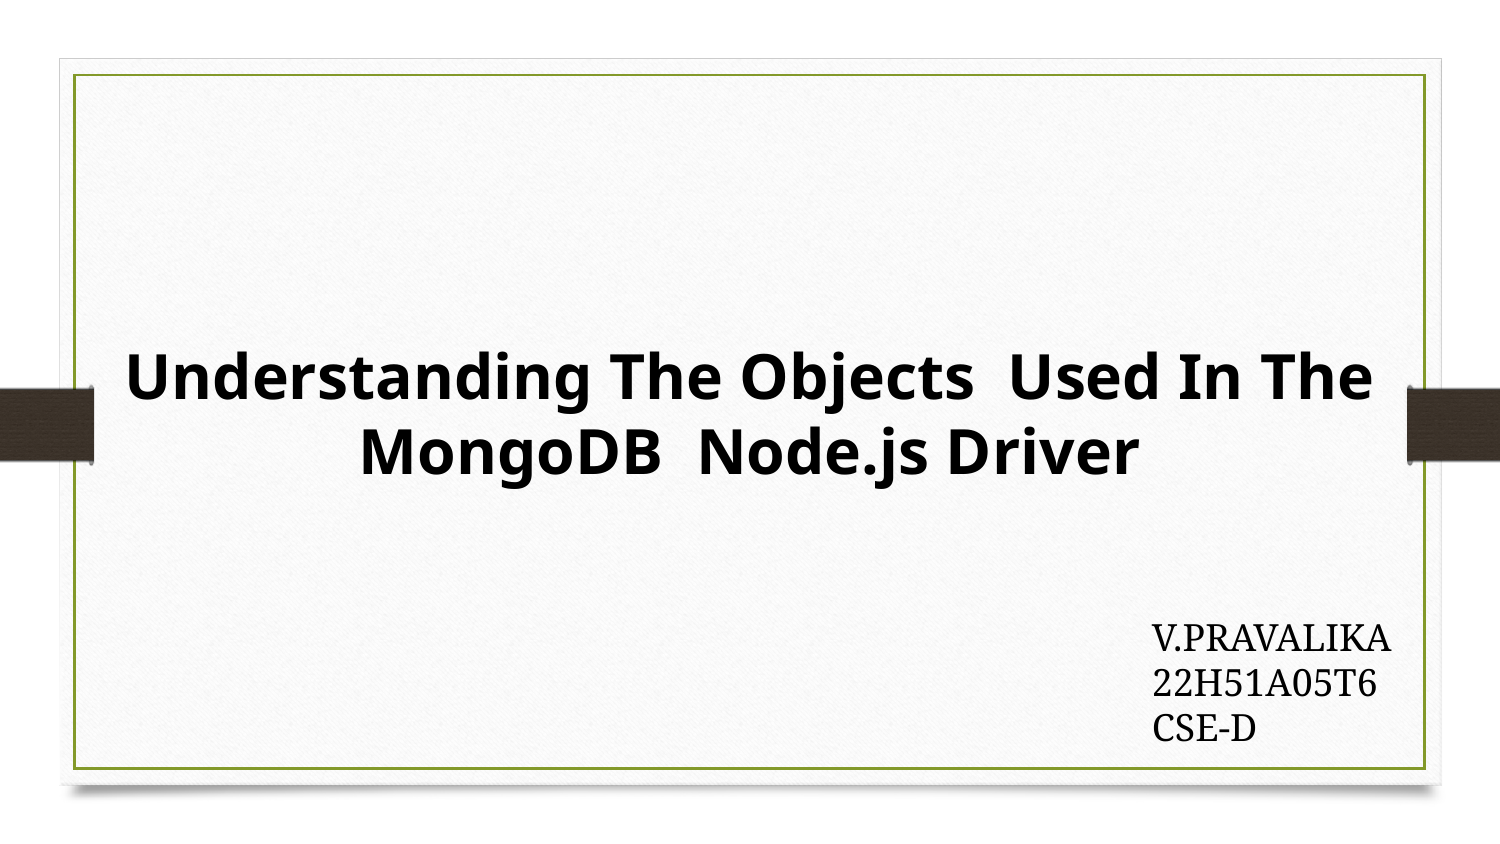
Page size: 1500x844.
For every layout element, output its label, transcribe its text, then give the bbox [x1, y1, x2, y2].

text_box Understanding The Objects Used In The MongoDB Node.js Driver [74, 374, 1425, 450]
text_box V.PRAVALIKA 22H51A05T6 CSE-D [1137, 606, 1500, 757]
picture [0, 0, 1500, 844]
